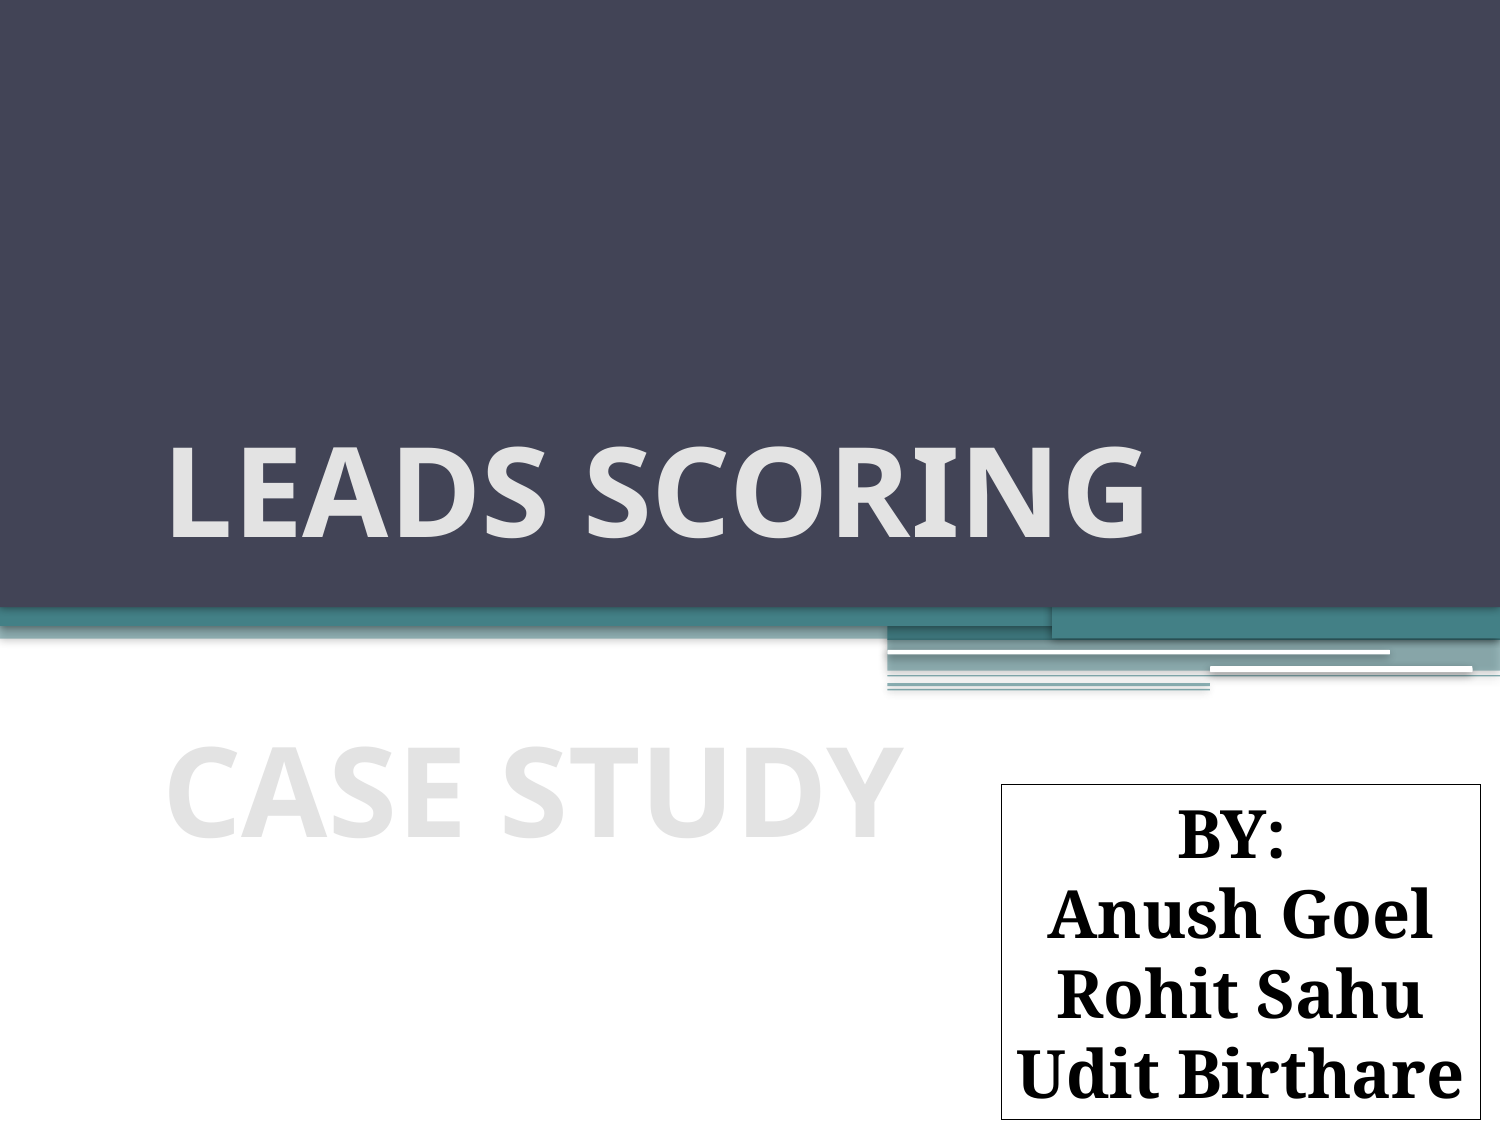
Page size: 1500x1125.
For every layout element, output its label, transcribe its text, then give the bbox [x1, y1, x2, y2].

title LEADS SCORING CASE STUDY [147, 326, 1400, 870]
text_box BY: Anush Goel Rohit Sahu Udit Birthare [1001, 784, 1481, 1120]
